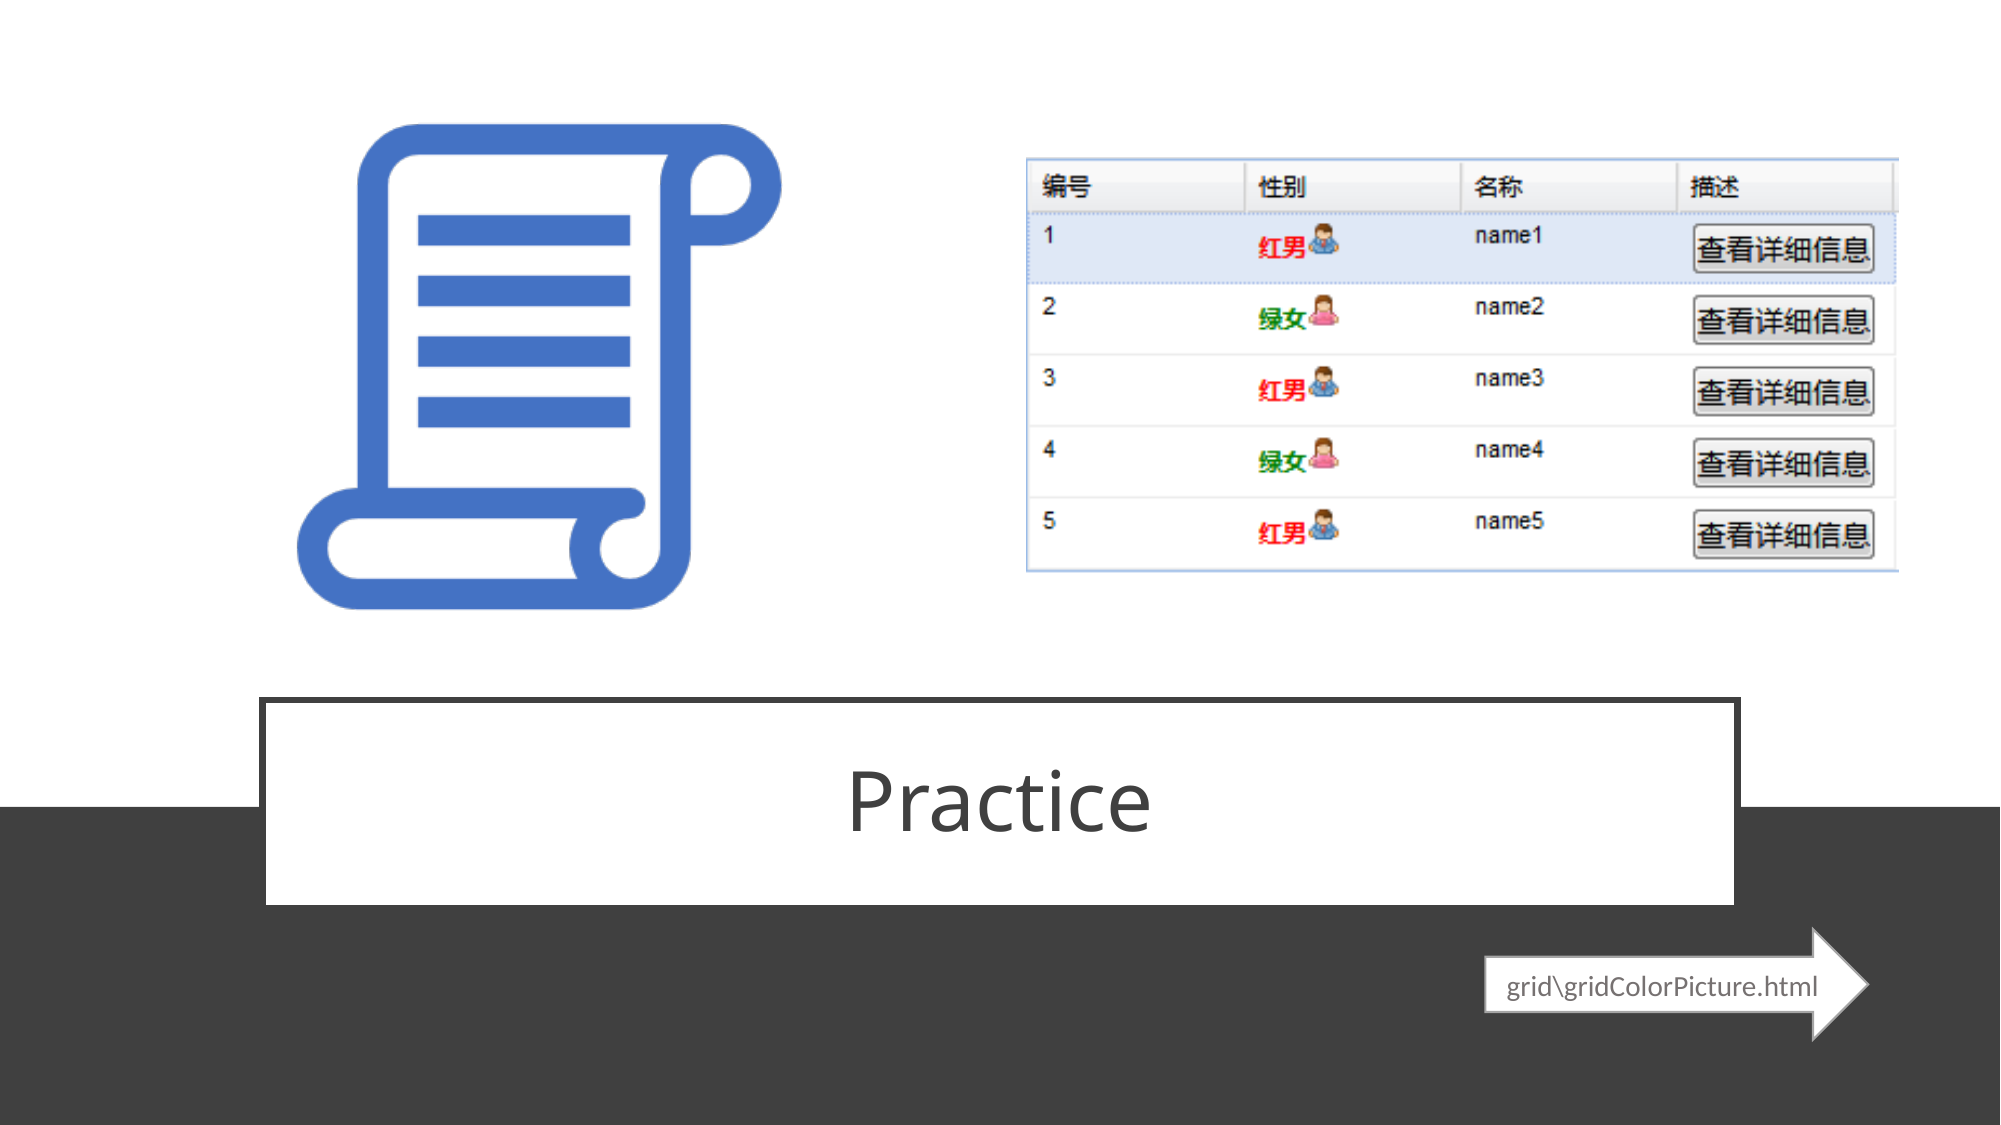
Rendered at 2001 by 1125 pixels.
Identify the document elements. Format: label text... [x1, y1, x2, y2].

title Practice [262, 700, 1738, 908]
picture [1026, 157, 1899, 577]
picture [249, 76, 830, 658]
text_box grid\gridColorPicture.html [1484, 926, 1870, 1043]
text_box [0, 806, 2000, 1125]
